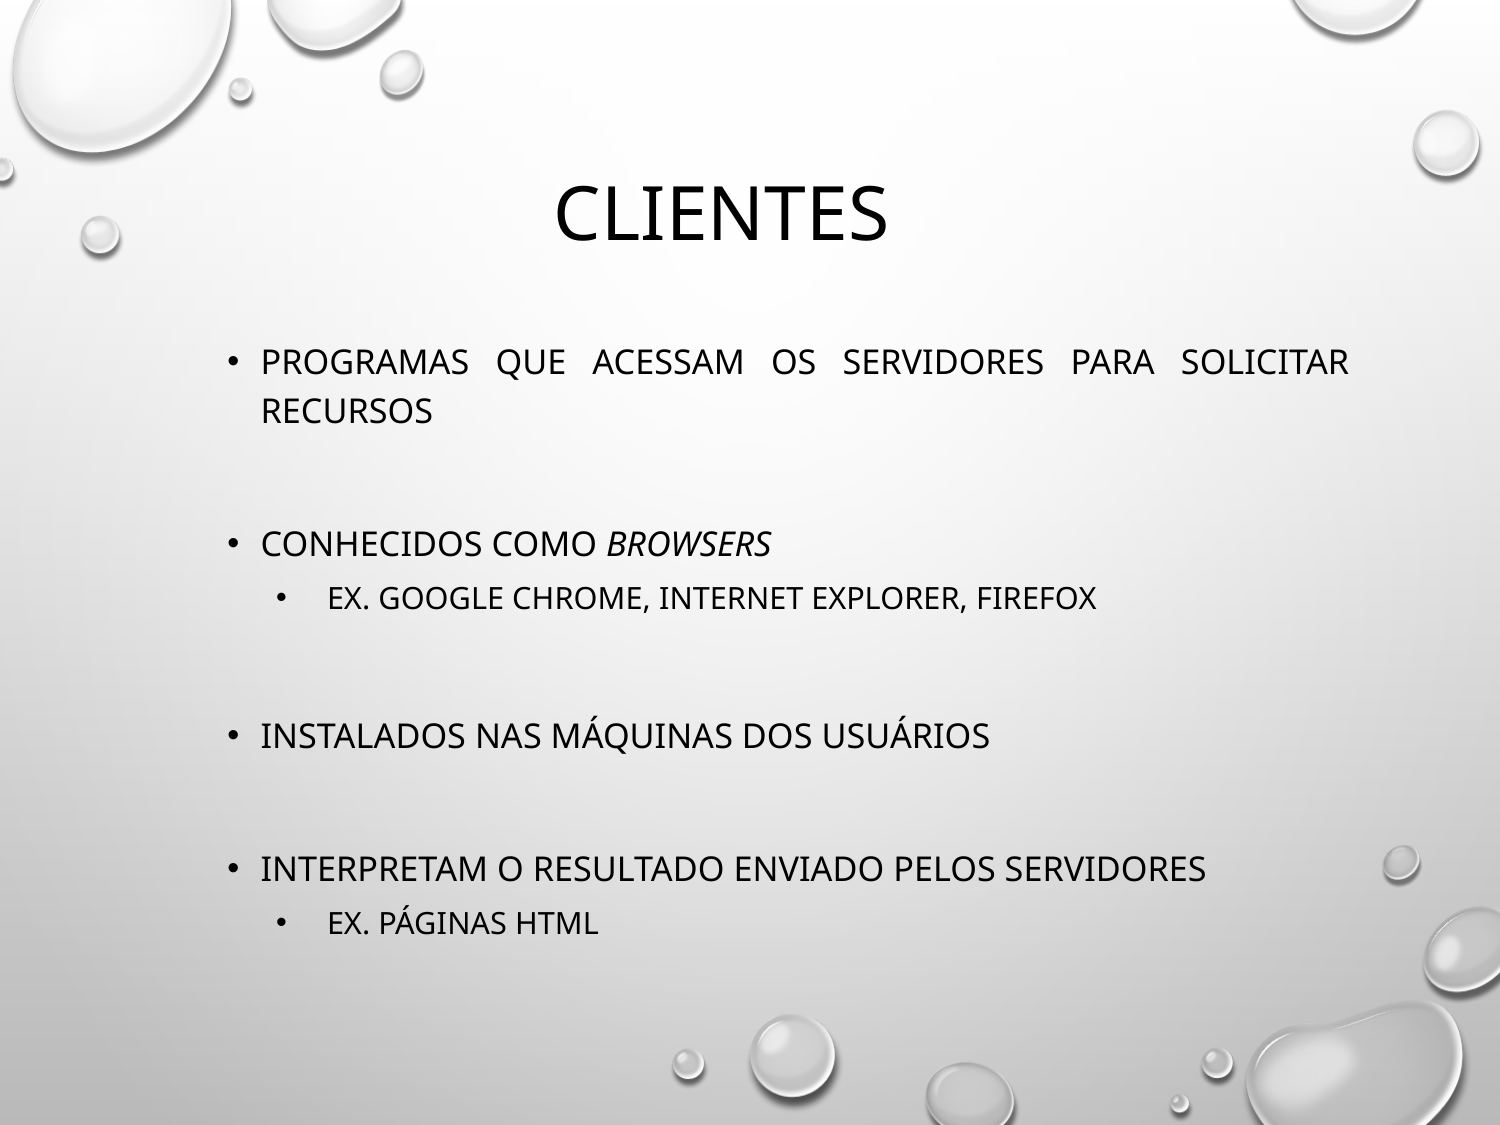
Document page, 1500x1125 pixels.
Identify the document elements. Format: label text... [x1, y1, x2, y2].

picture [0, 0, 1500, 1125]
title Clientes [46, 128, 1397, 304]
list Programas que acessam os servidores para solicitar recursos Conhecidos como browsers Ex. Google Chrome, Internet Explorer, Firefox Instalados nas máquinas dos usuários Interpretam o resultado enviado pelos servidores Ex. páginas HTML [212, 324, 1365, 950]
